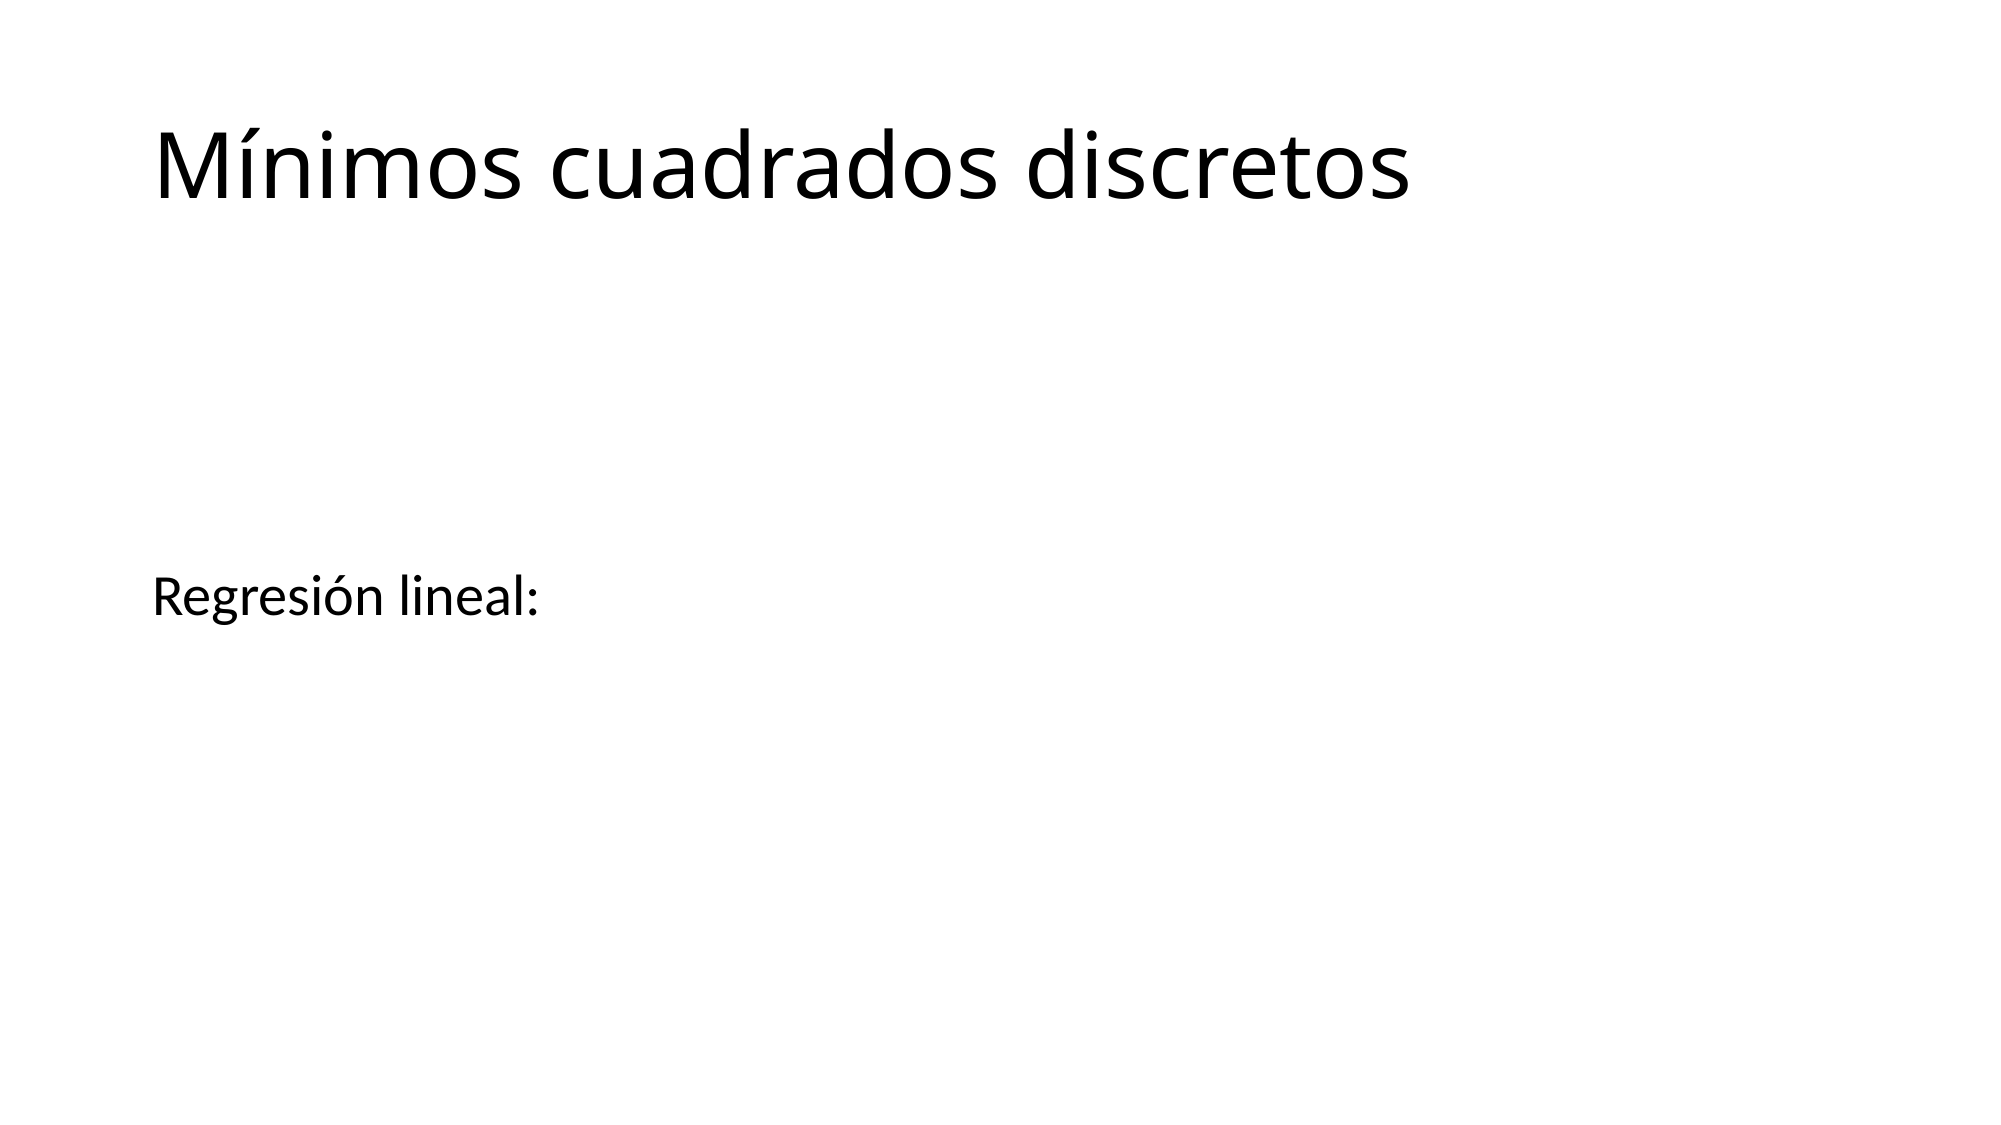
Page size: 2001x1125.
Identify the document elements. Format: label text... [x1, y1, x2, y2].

title Mínimos cuadrados discretos [137, 59, 1863, 278]
